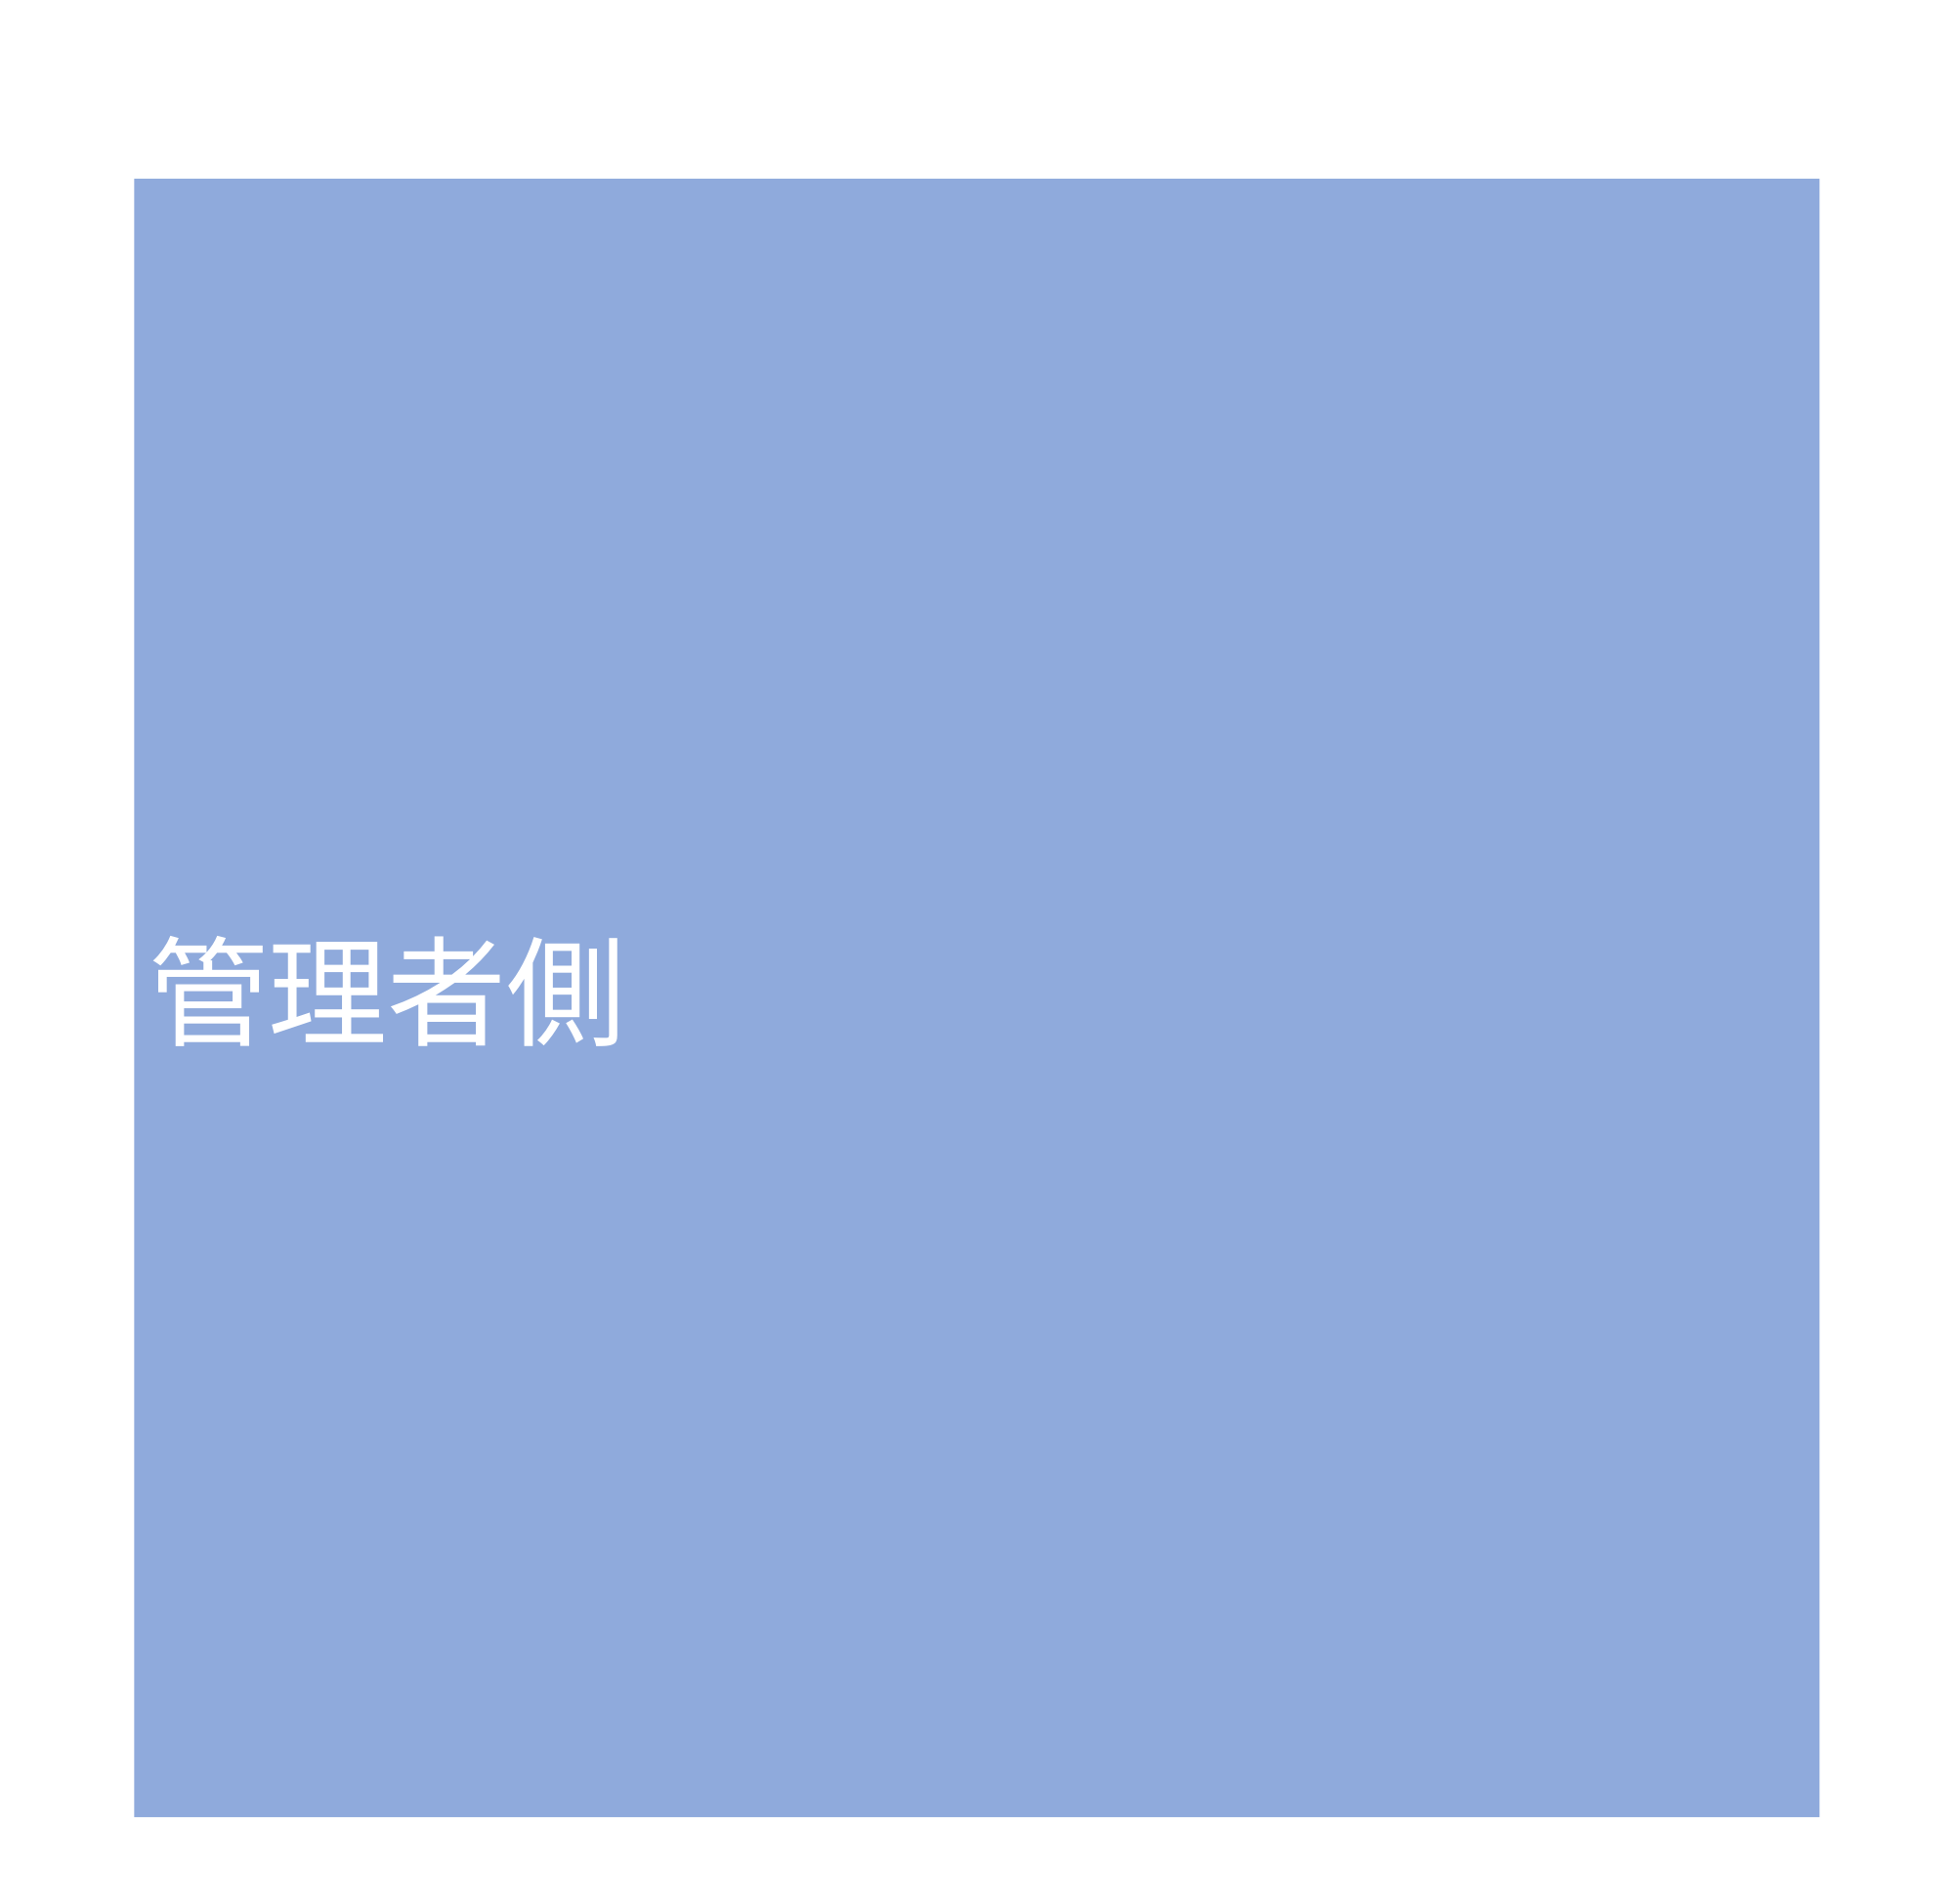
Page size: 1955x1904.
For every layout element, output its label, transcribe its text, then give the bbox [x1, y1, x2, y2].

title 管理者側 [134, 178, 1820, 1818]
